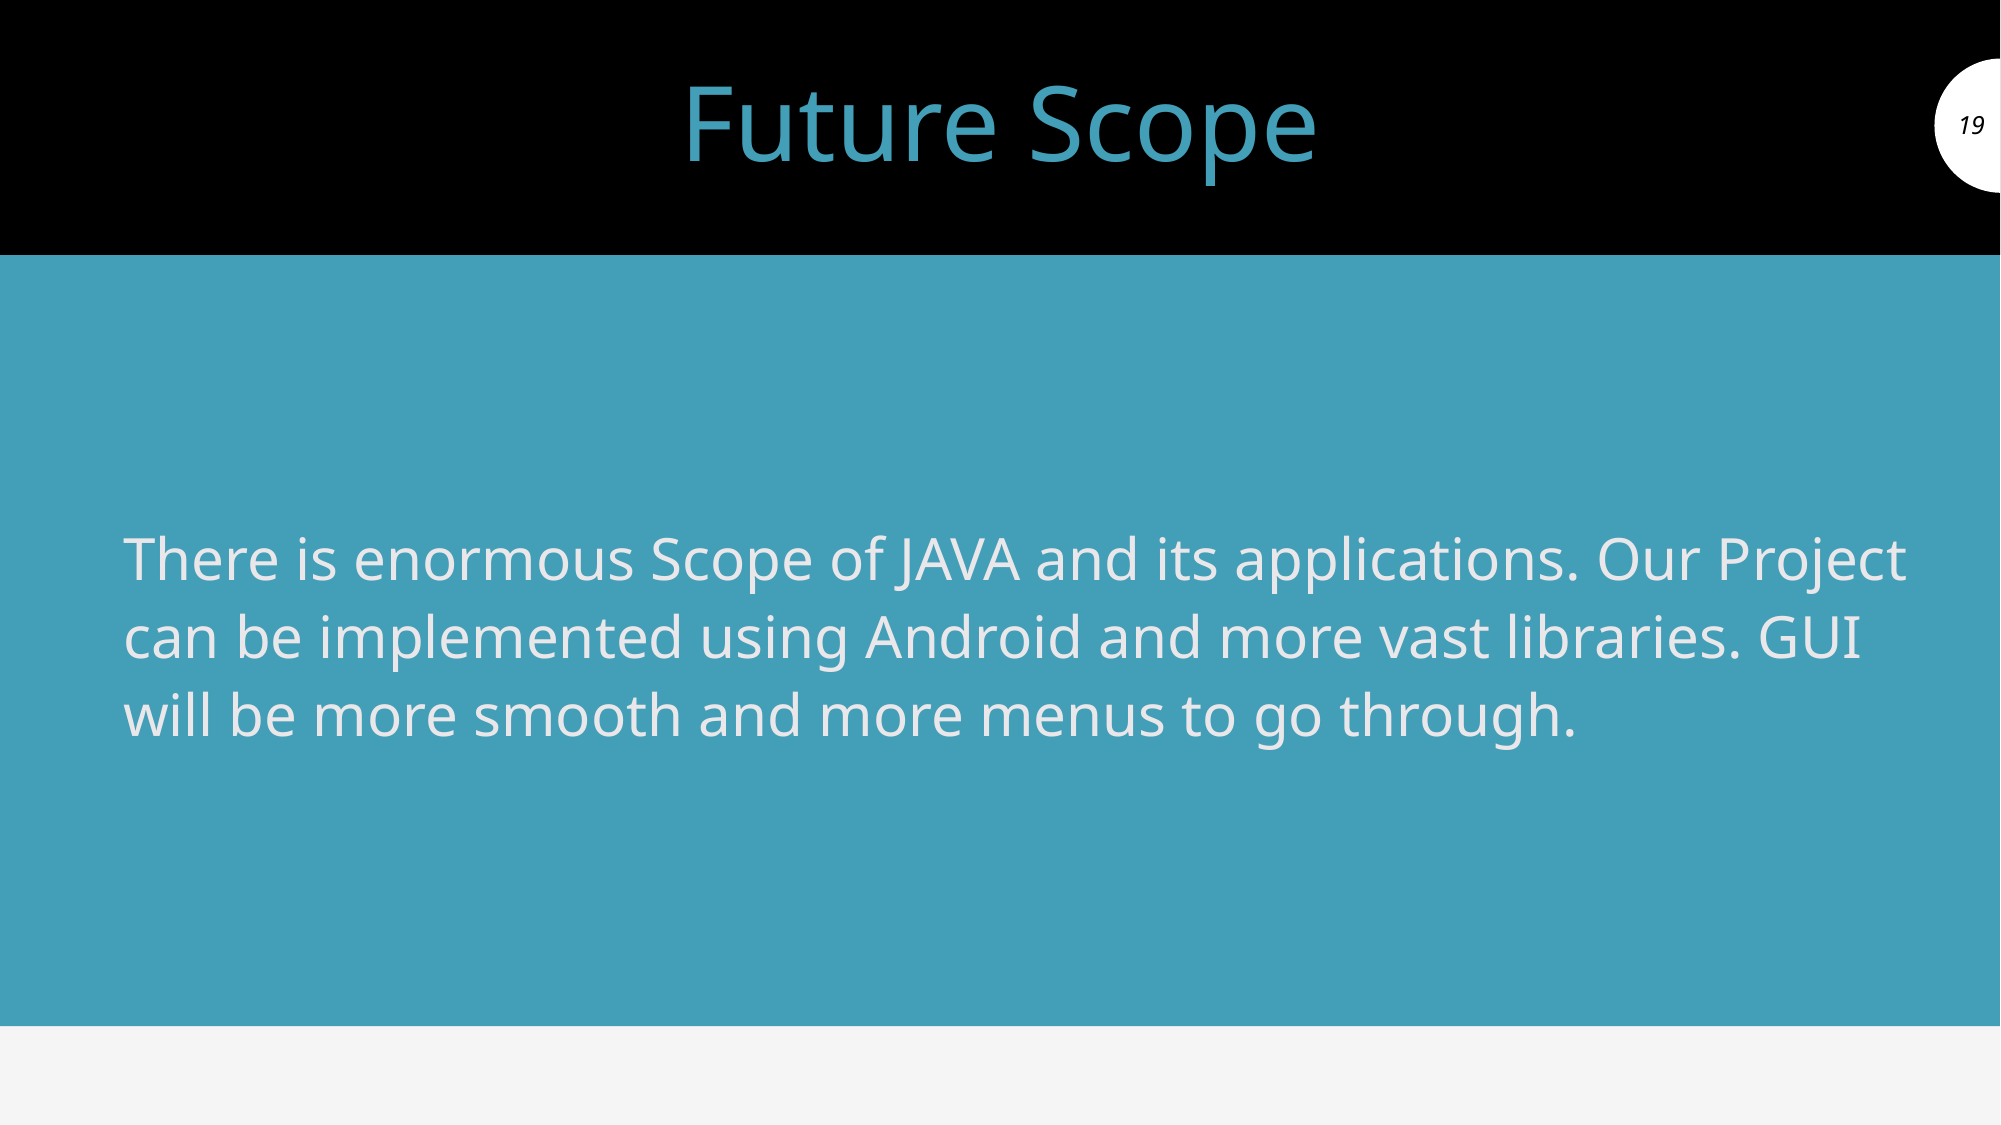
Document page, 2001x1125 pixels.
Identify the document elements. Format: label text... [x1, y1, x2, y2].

title Future Scope [125, 46, 1877, 211]
slide_number 19 [1933, 96, 2000, 157]
list There is enormous Scope of JAVA and its applications. Our Project can be implemented using Android and more vast libraries. GUI will be more smooth and more menus to go through. [108, 338, 1934, 923]
